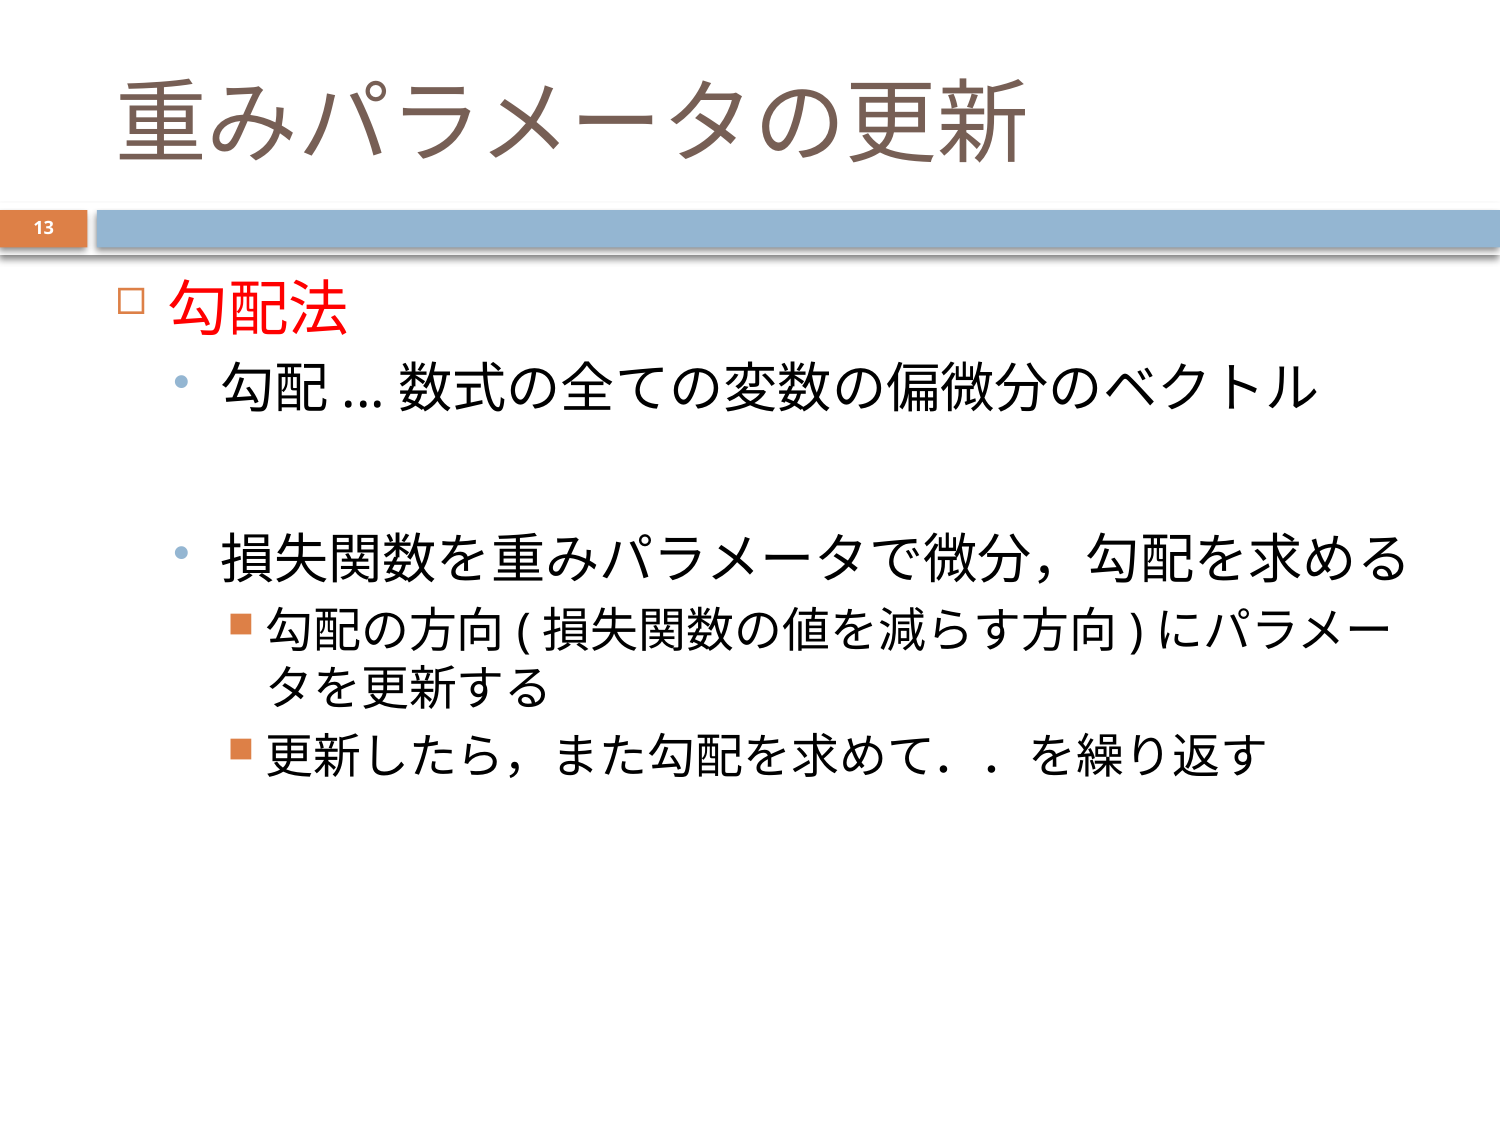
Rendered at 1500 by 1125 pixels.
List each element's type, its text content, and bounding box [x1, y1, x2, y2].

slide_number 13 [0, 208, 88, 249]
title 重みパラメータの更新 [100, 37, 1438, 200]
list 勾配法 勾配...数式の全ての変数の偏微分のベクトル 損失関数を重みパラメータで微分，勾配を求める 勾配の方向(損失関数の値を減らす方向)にパラメータを更新する 更新したら，また勾配を求めて．．を繰り返す [100, 262, 1438, 1000]
